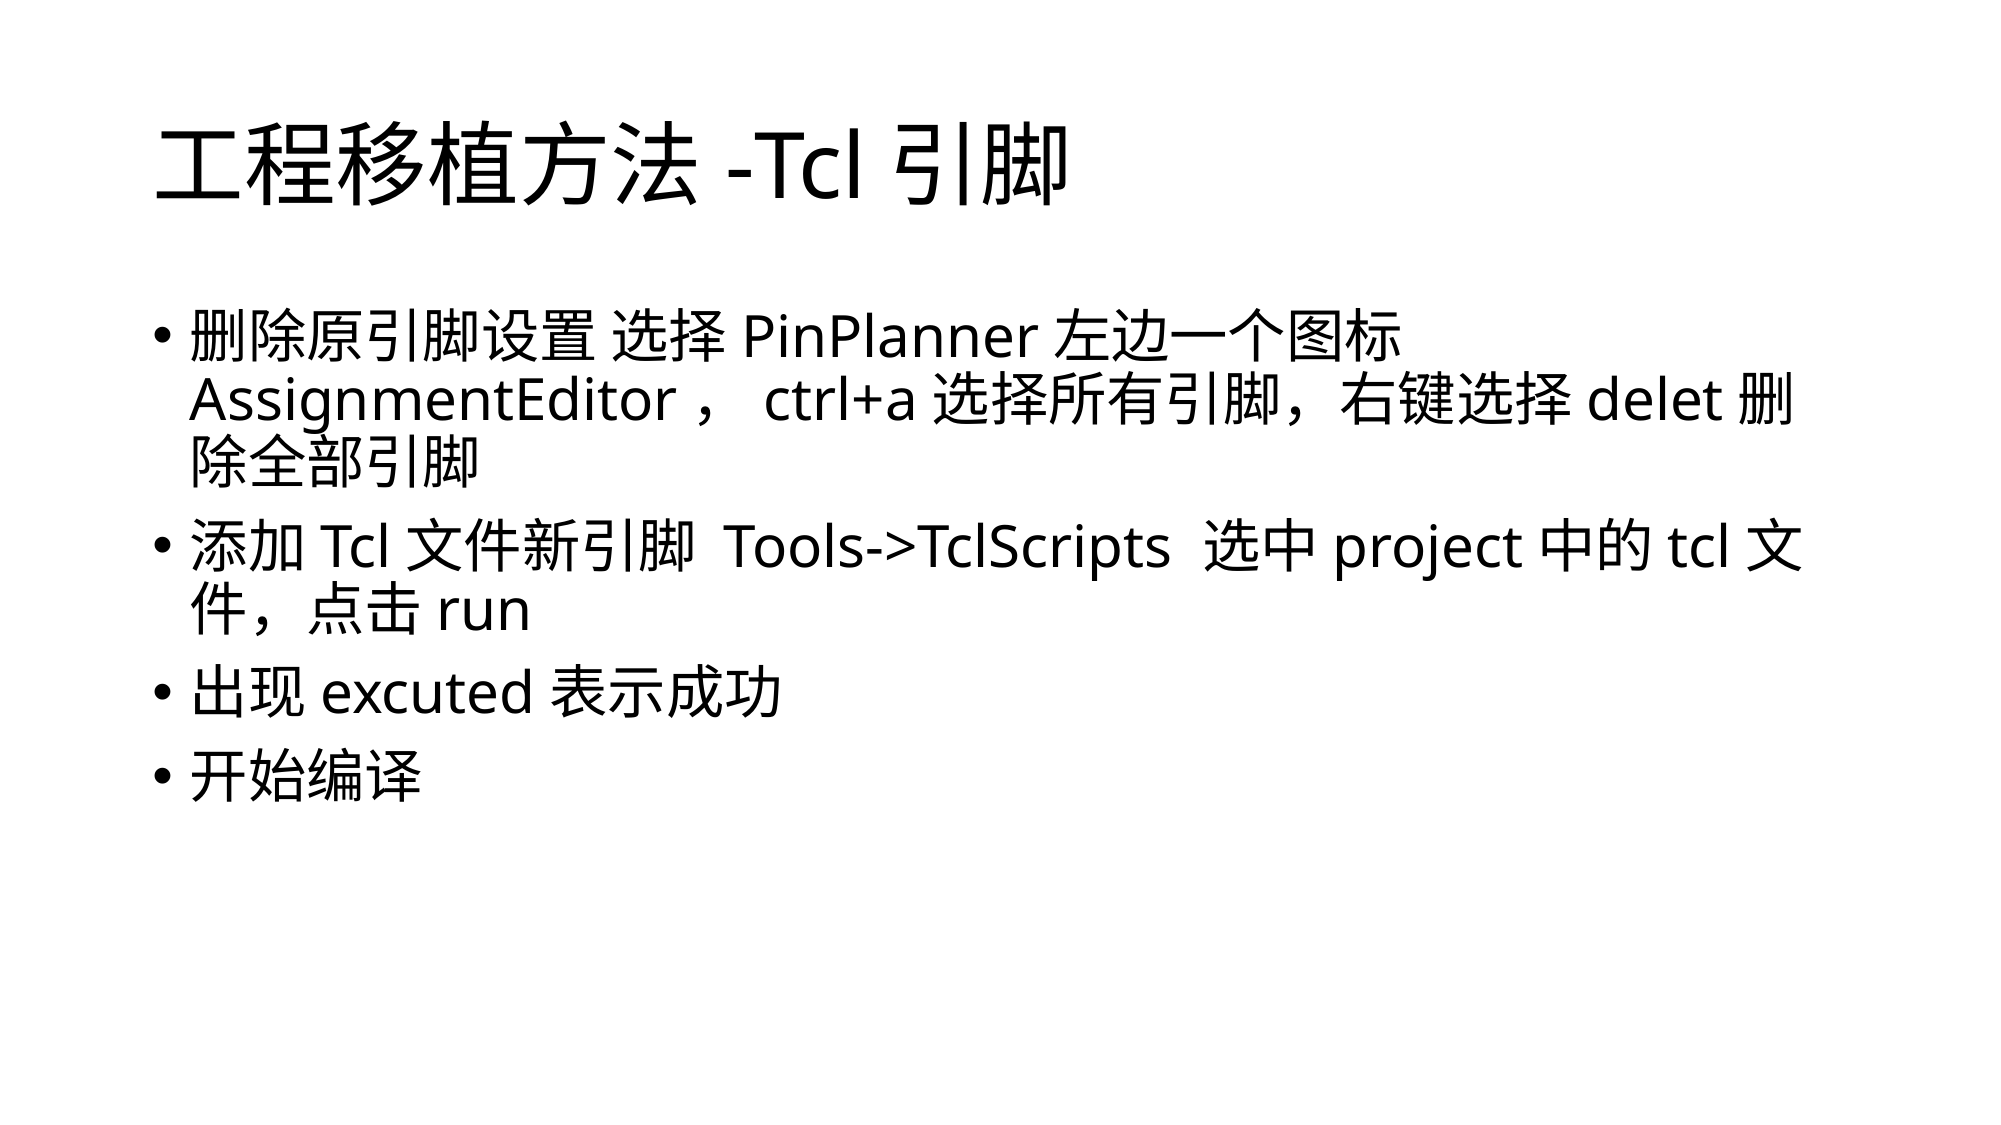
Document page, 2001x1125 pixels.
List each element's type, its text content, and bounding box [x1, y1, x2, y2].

list 删除原引脚设置 选择PinPlanner左边一个图标AssignmentEditor，ctrl+a选择所有引脚，右键选择delet删除全部引脚 添加Tcl文件新引脚 Tools->TclScripts 选中project中的tcl文件，点击run 出现excuted表示成功 开始编译 [137, 299, 1863, 1014]
title 工程移植方法-Tcl引脚 [137, 59, 1863, 278]
